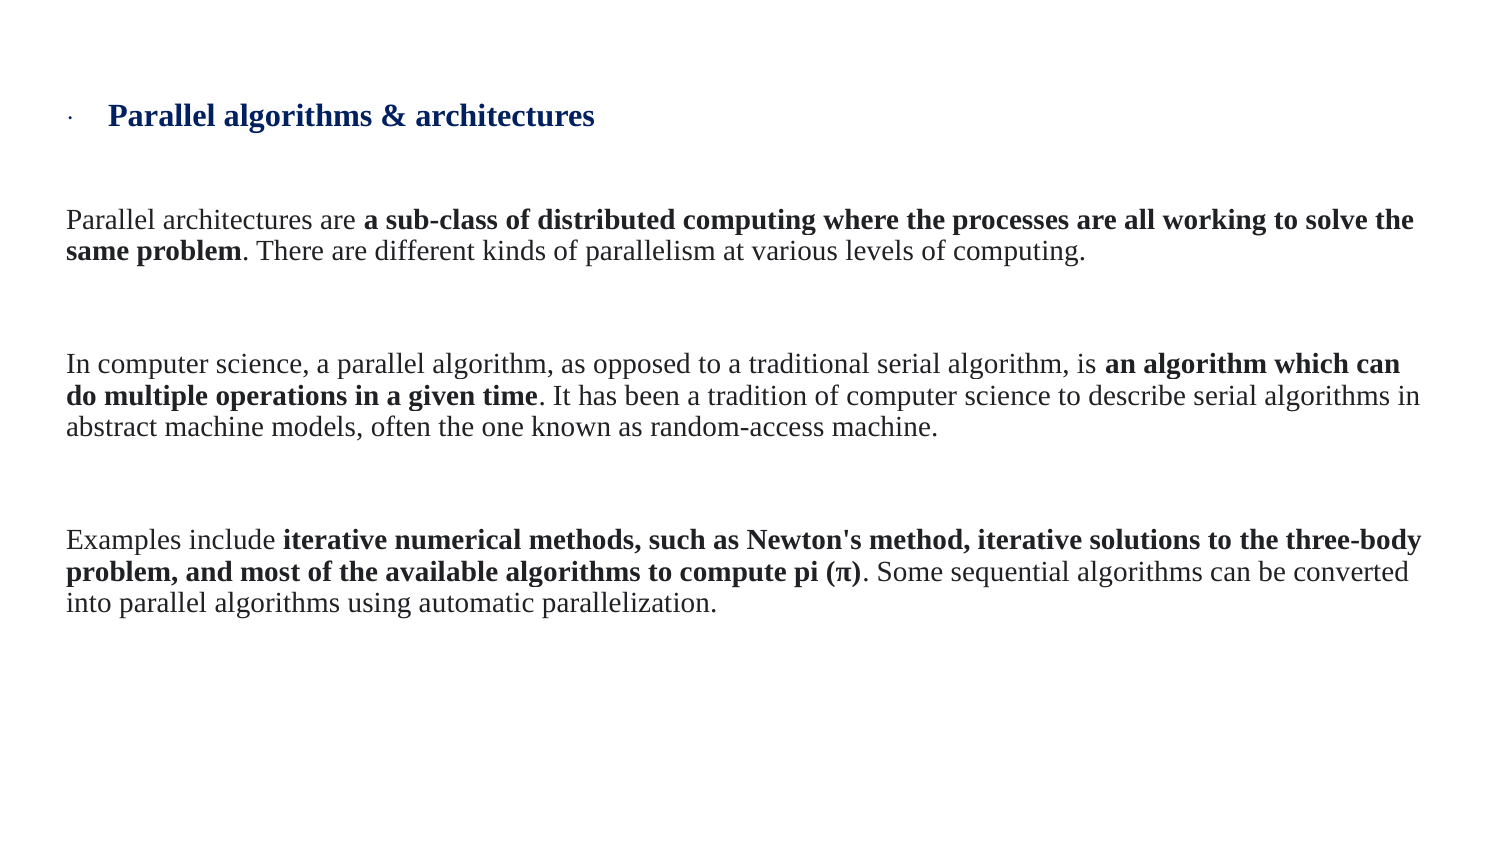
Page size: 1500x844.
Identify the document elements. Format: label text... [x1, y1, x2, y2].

list Parallel architectures are a sub-class of distributed computing where the processes are all working to solve the same problem. ​There are different kinds of parallelism at various levels of computing. In computer science, a parallel algorithm, as opposed to a traditional serial algorithm, is an algorithm which can do multiple operations in a given time. It has been a tradition of computer science to describe serial algorithms in abstract machine models, often the one known as random-access machine. Examples include iterative numerical methods, such as Newton's method, iterative solutions to the three-body problem, and most of the available algorithms to compute pi (π). Some sequential algorithms can be converted into parallel algorithms using automatic parallelization. [51, 189, 1449, 750]
title · Parallel algorithms & architectures [51, 72, 1449, 167]
